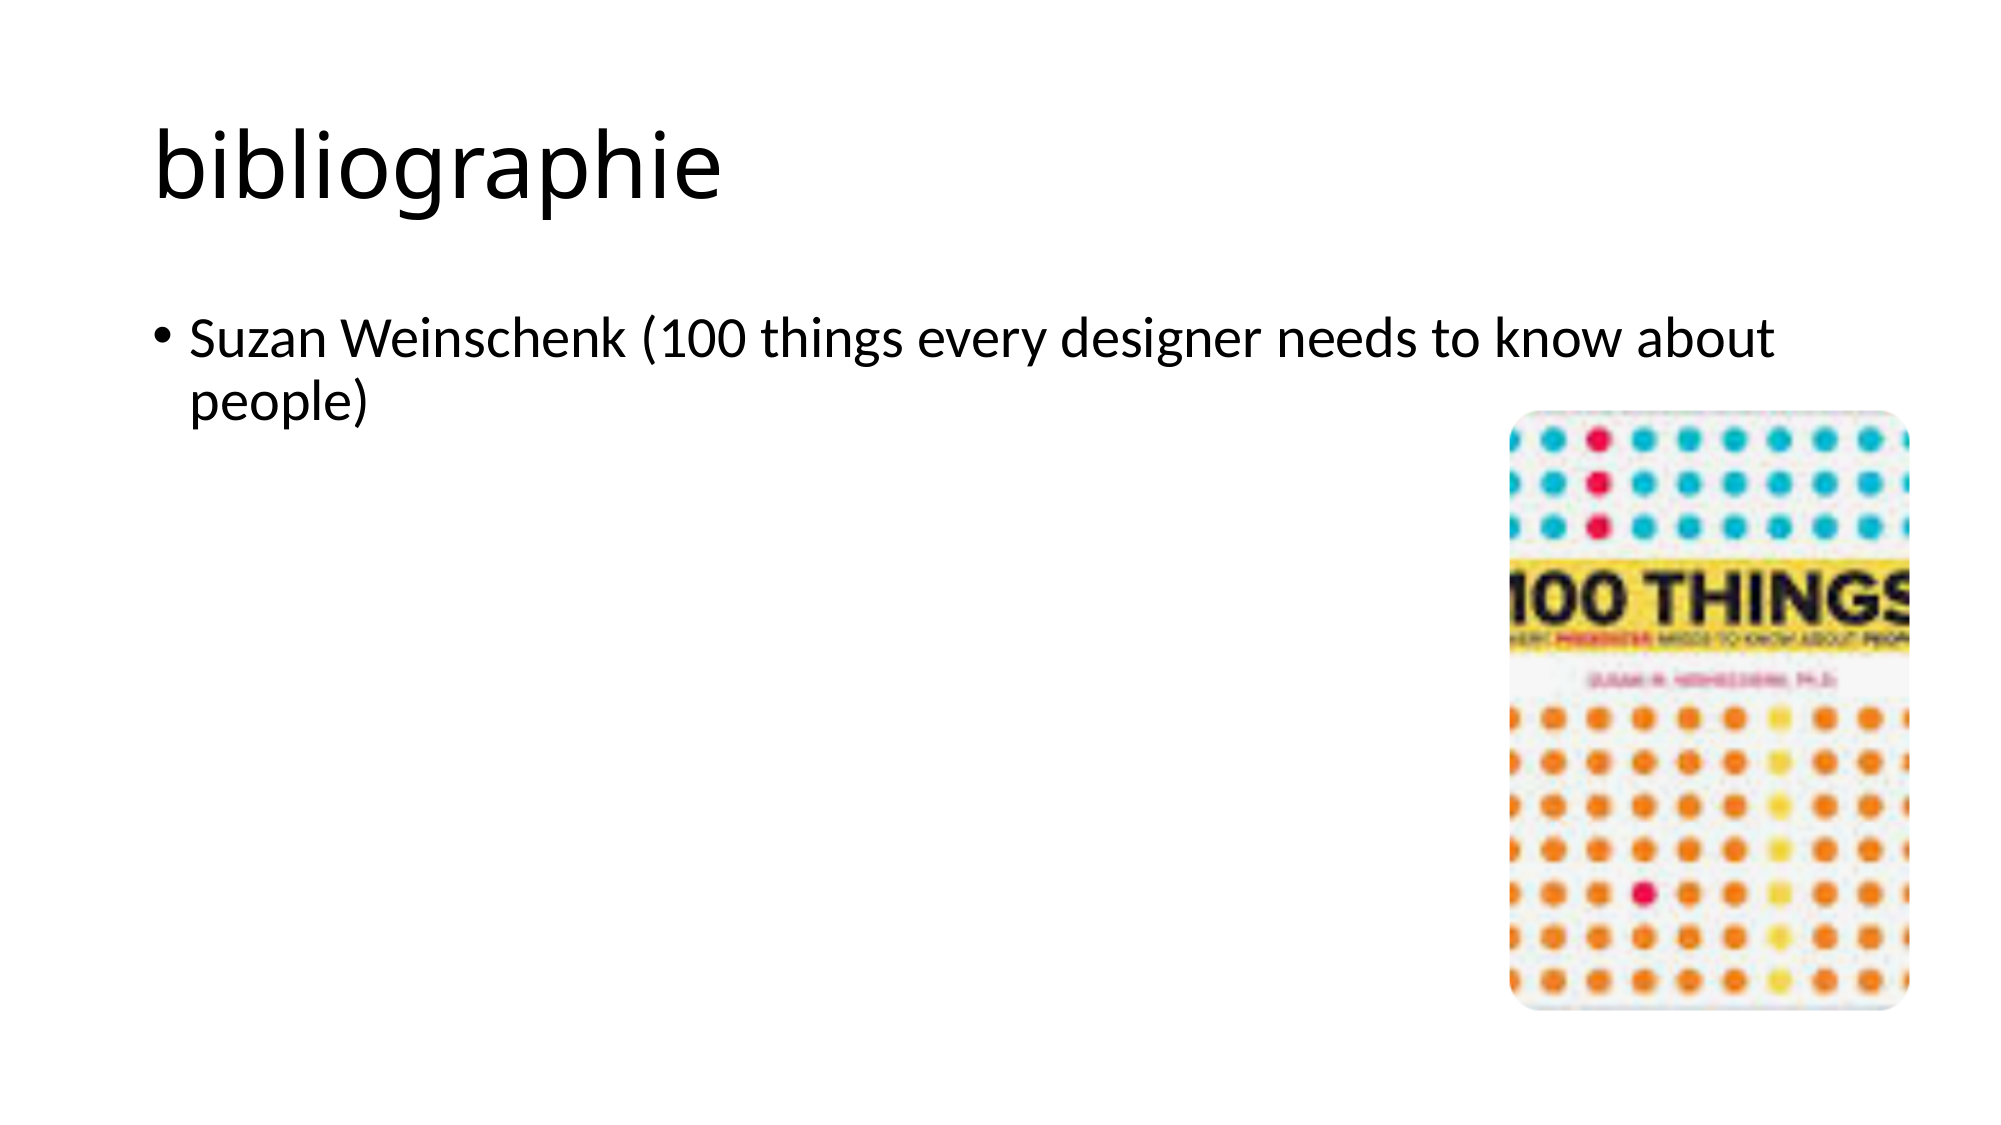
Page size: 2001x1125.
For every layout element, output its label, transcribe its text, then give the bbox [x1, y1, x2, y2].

picture [1499, 403, 1927, 1014]
title bibliographie [137, 59, 1863, 278]
list Suzan Weinschenk (100 things every designer needs to know about people) [137, 299, 1863, 1014]
